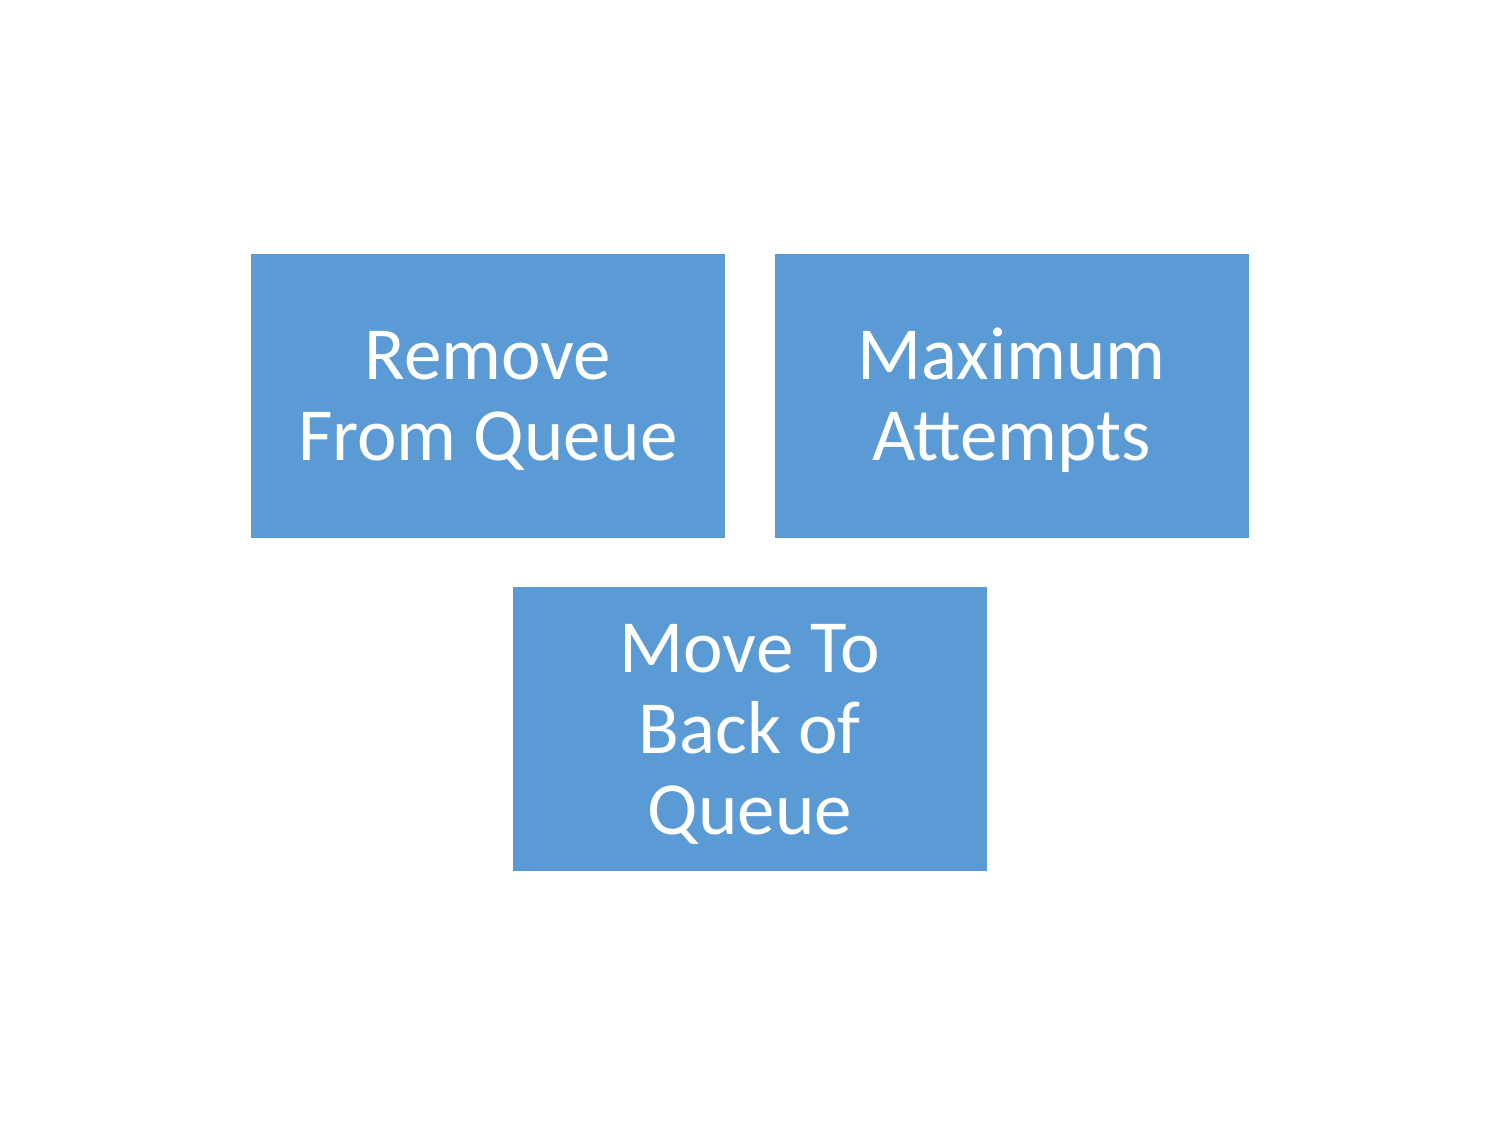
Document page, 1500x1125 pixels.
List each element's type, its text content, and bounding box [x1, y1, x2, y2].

text_box Move To Back of Queue [511, 585, 989, 873]
text_box Maximum Attempts [773, 252, 1251, 540]
text_box Remove From Queue [249, 252, 727, 540]
